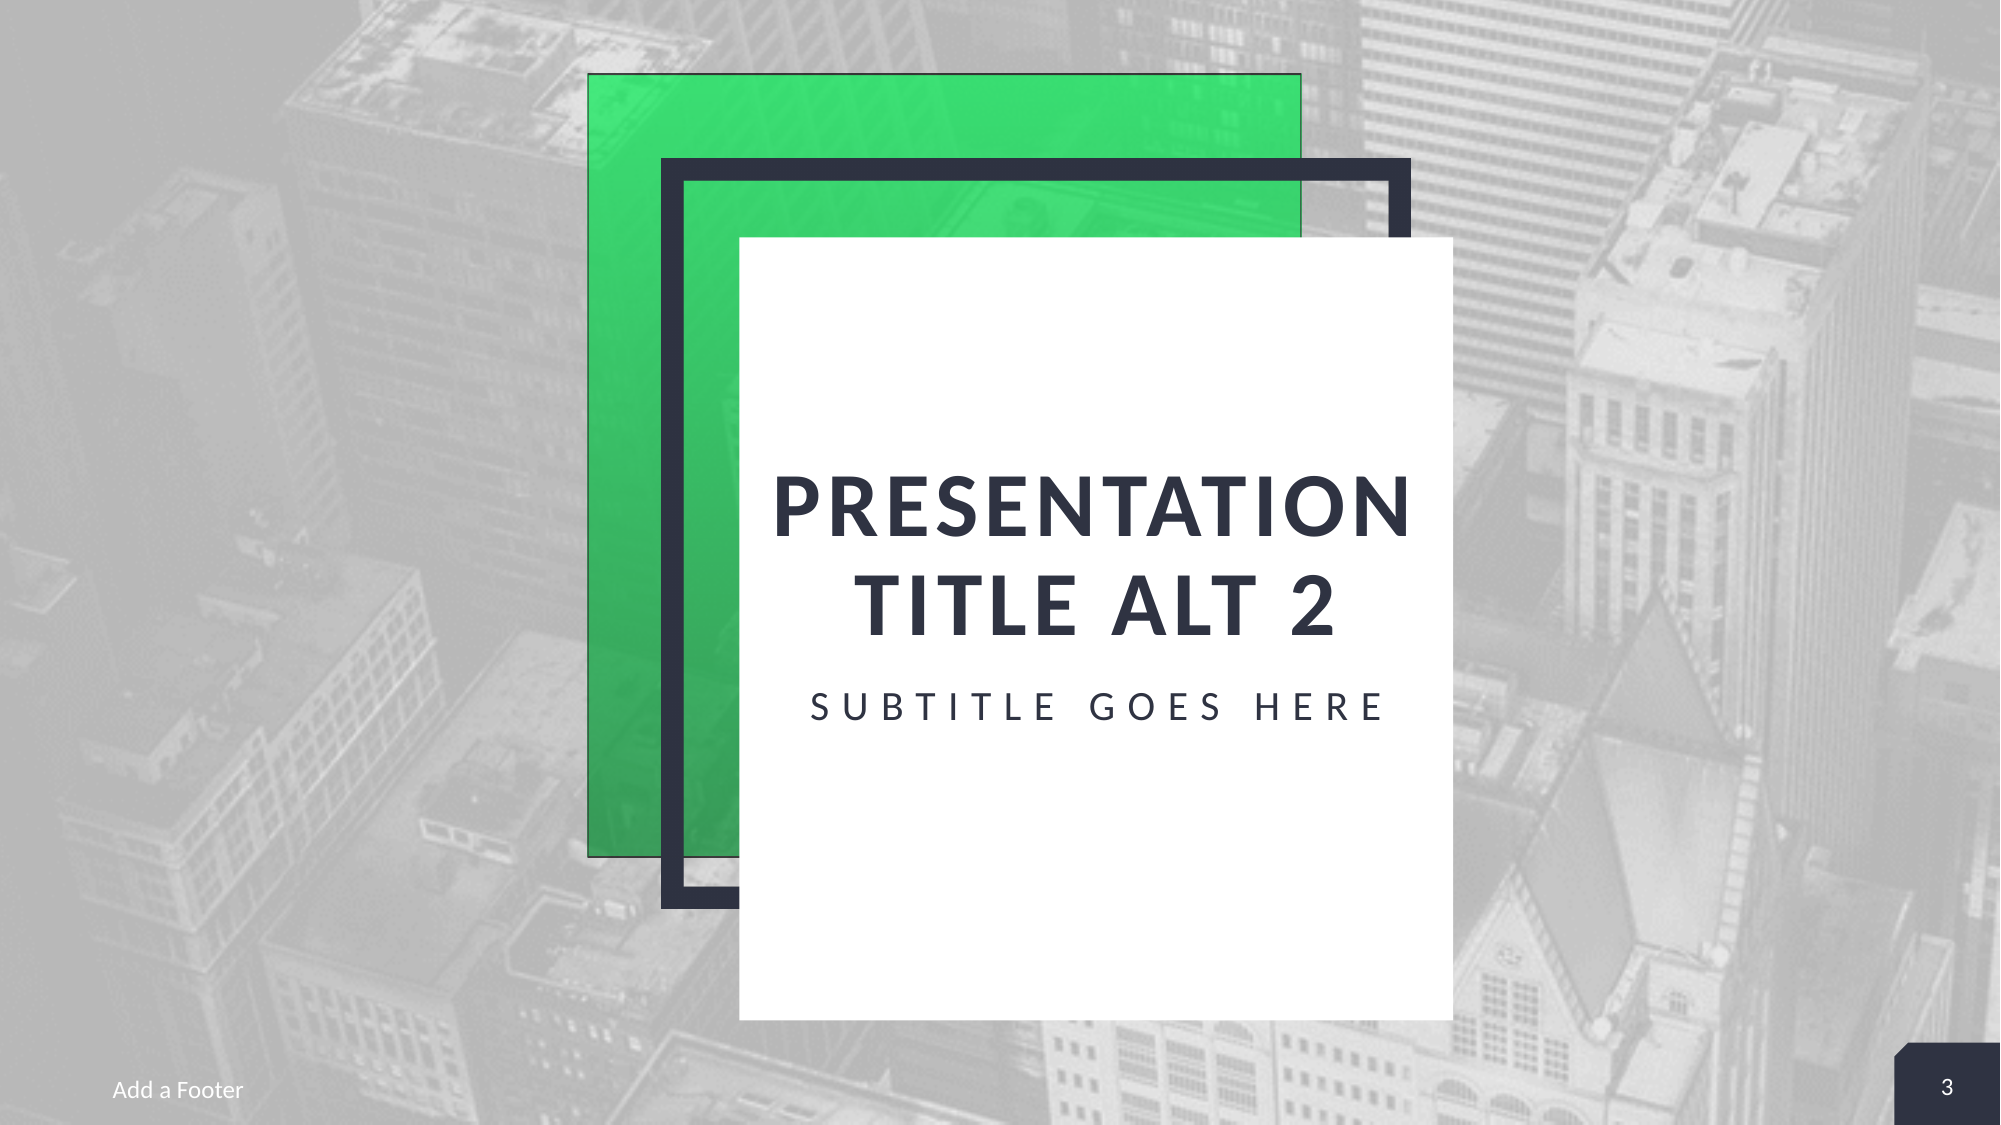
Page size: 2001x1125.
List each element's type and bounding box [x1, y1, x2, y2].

text_box [587, 73, 1454, 1021]
picture [0, 0, 2000, 1125]
